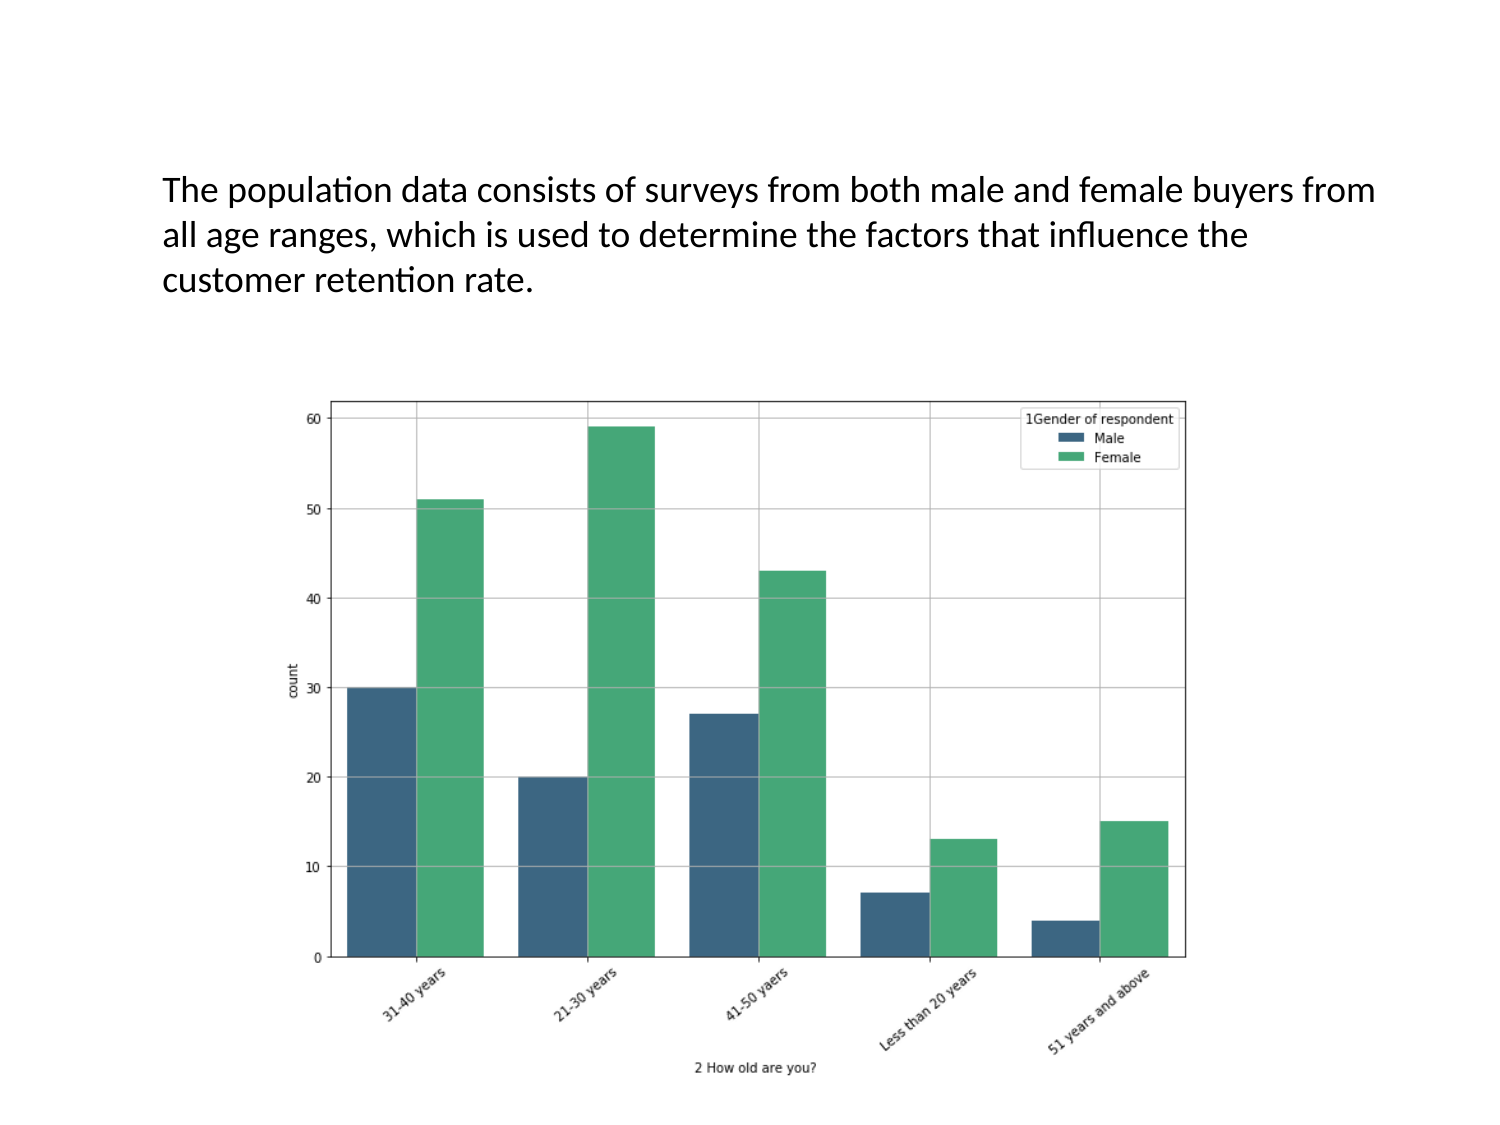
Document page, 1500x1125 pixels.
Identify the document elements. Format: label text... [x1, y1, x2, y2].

text_box The population data consists of surveys from both male and female buyers from all age ranges, which is used to determine the factors that influence the customer retention rate. [147, 157, 1400, 398]
picture [277, 386, 1240, 1083]
